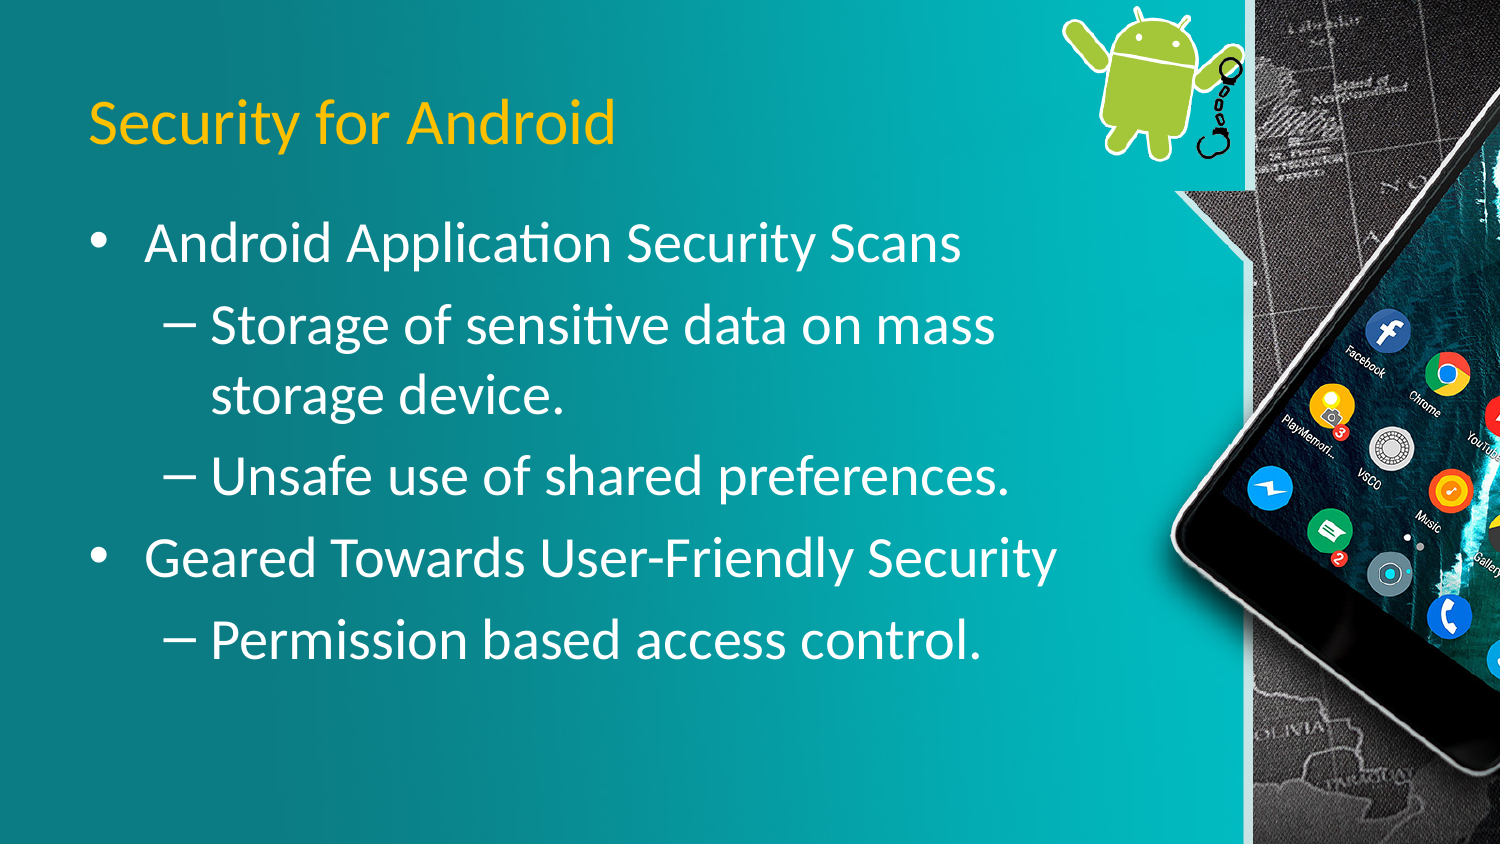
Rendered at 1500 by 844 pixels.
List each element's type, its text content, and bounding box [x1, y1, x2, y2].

picture [0, 0, 1500, 844]
list Android Application Security Scans Storage of sensitive data on mass storage device. Unsafe use of shared preferences. Geared Towards User-Friendly Security Permission based access control. [73, 196, 1176, 773]
title Security for Android [73, 71, 1051, 166]
